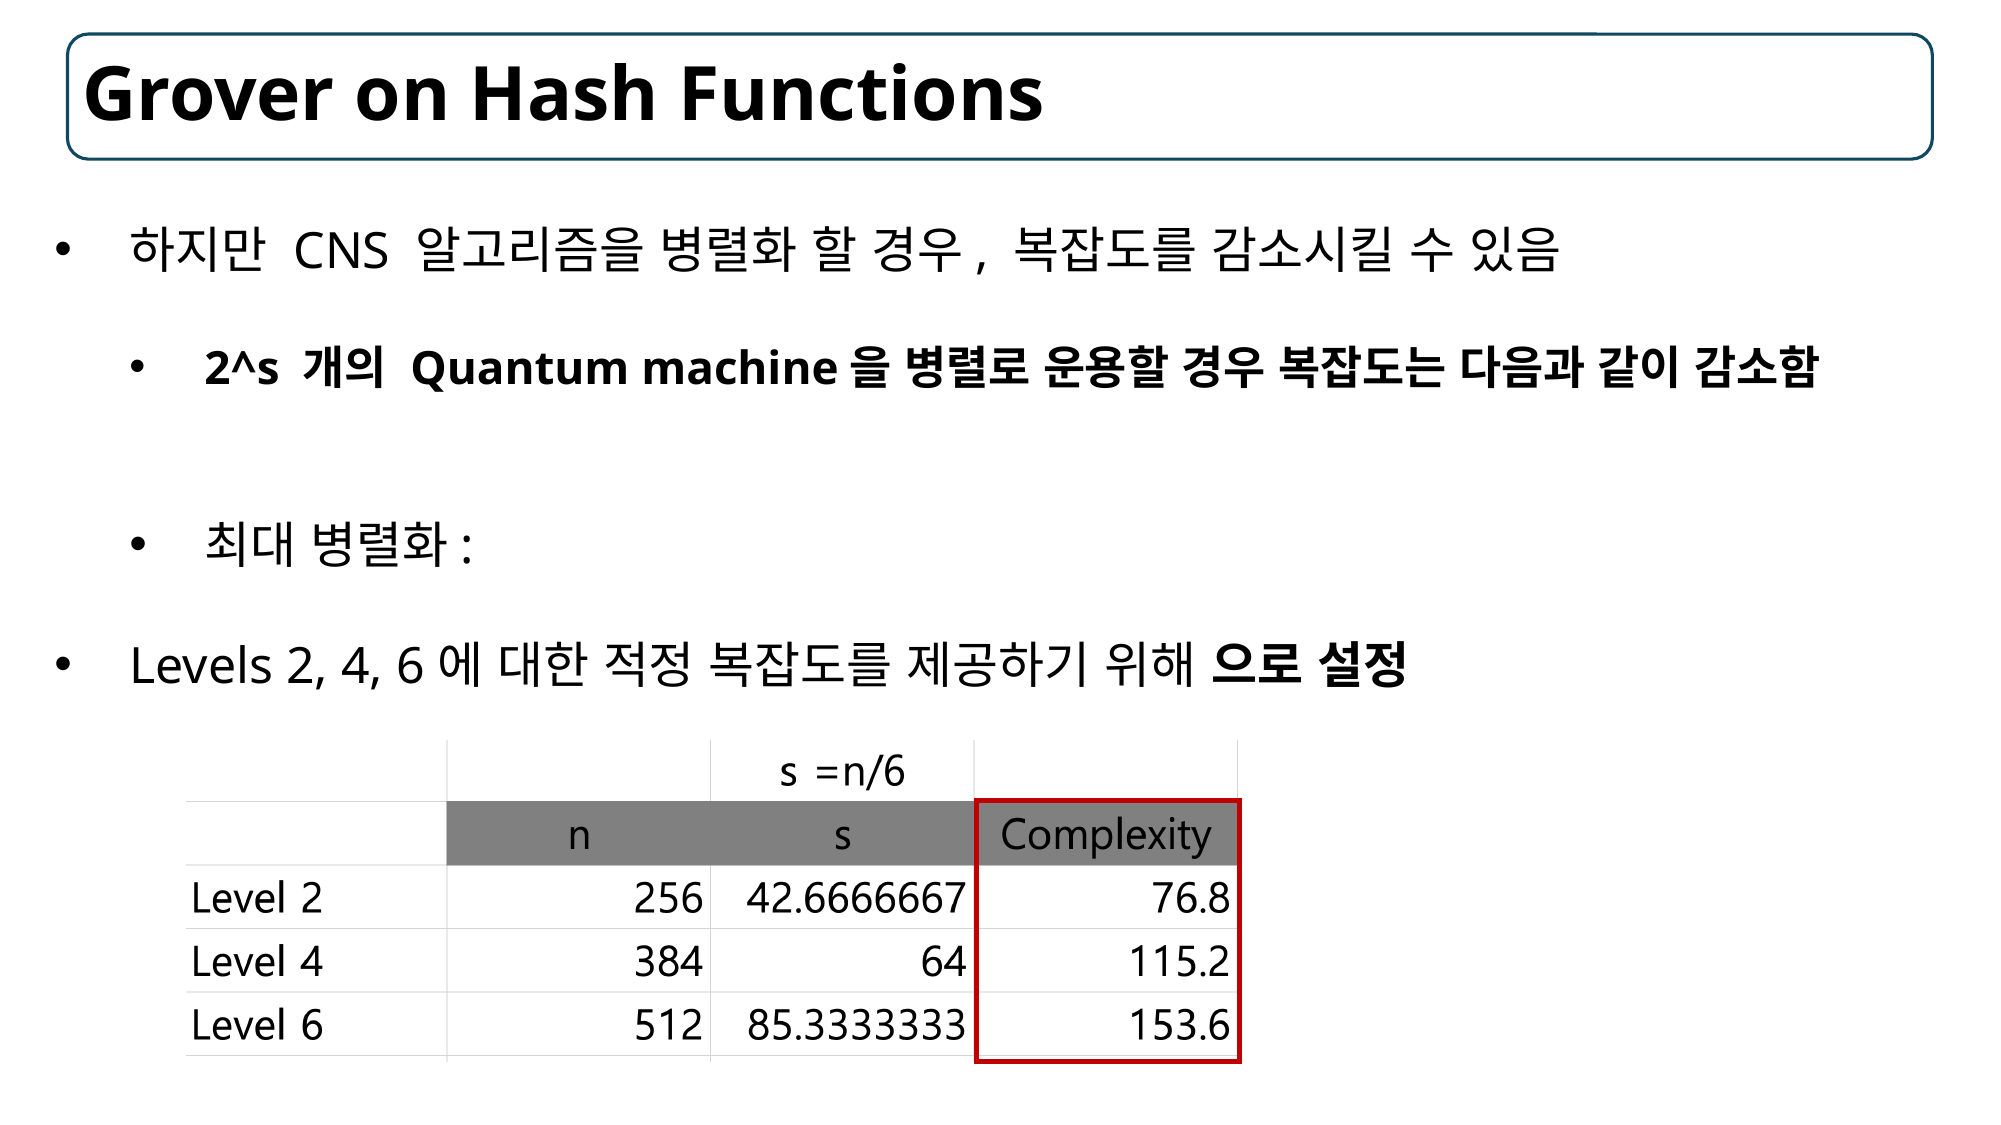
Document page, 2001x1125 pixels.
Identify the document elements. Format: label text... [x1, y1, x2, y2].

title Grover on Hash Functions [67, 34, 1933, 160]
picture [185, 740, 1241, 1062]
